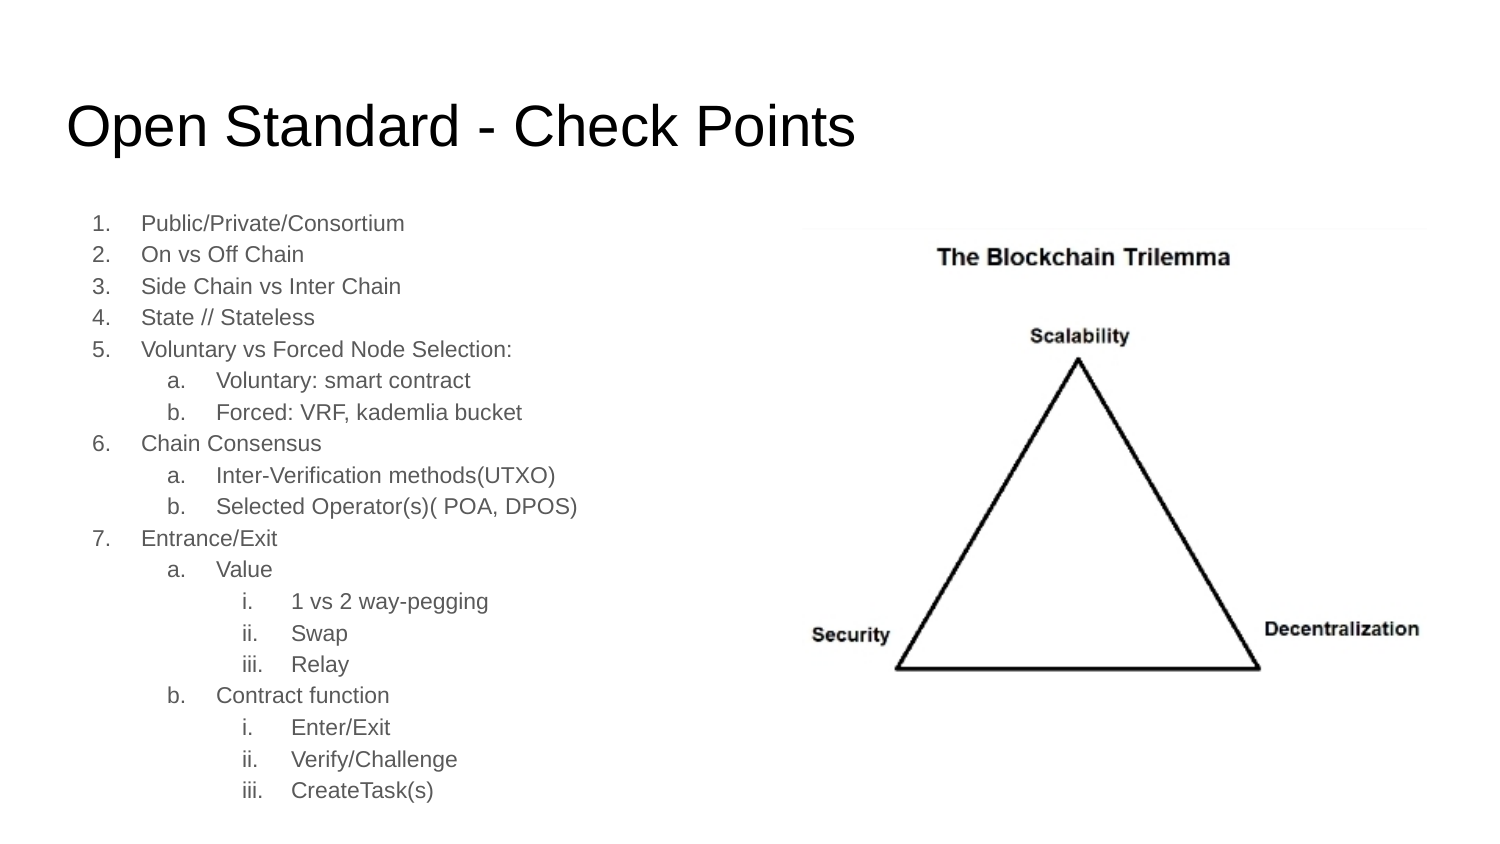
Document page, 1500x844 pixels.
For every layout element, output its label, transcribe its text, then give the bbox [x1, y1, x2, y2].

picture [802, 227, 1427, 672]
list Public/Private/Consortium On vs Off Chain Side Chain vs Inter Chain State // Stateless Voluntary vs Forced Node Selection: Voluntary: smart contract Forced: VRF, kademlia bucket Chain Consensus Inter-Verification methods(UTXO) Selected Operator(s)( POA, DPOS) Entrance/Exit Value 1 vs 2 way-pegging Swap Relay Contract function Enter/Exit Verify/Challenge CreateTask(s) [51, 189, 1449, 750]
title Open Standard - Check Points [51, 72, 1449, 167]
